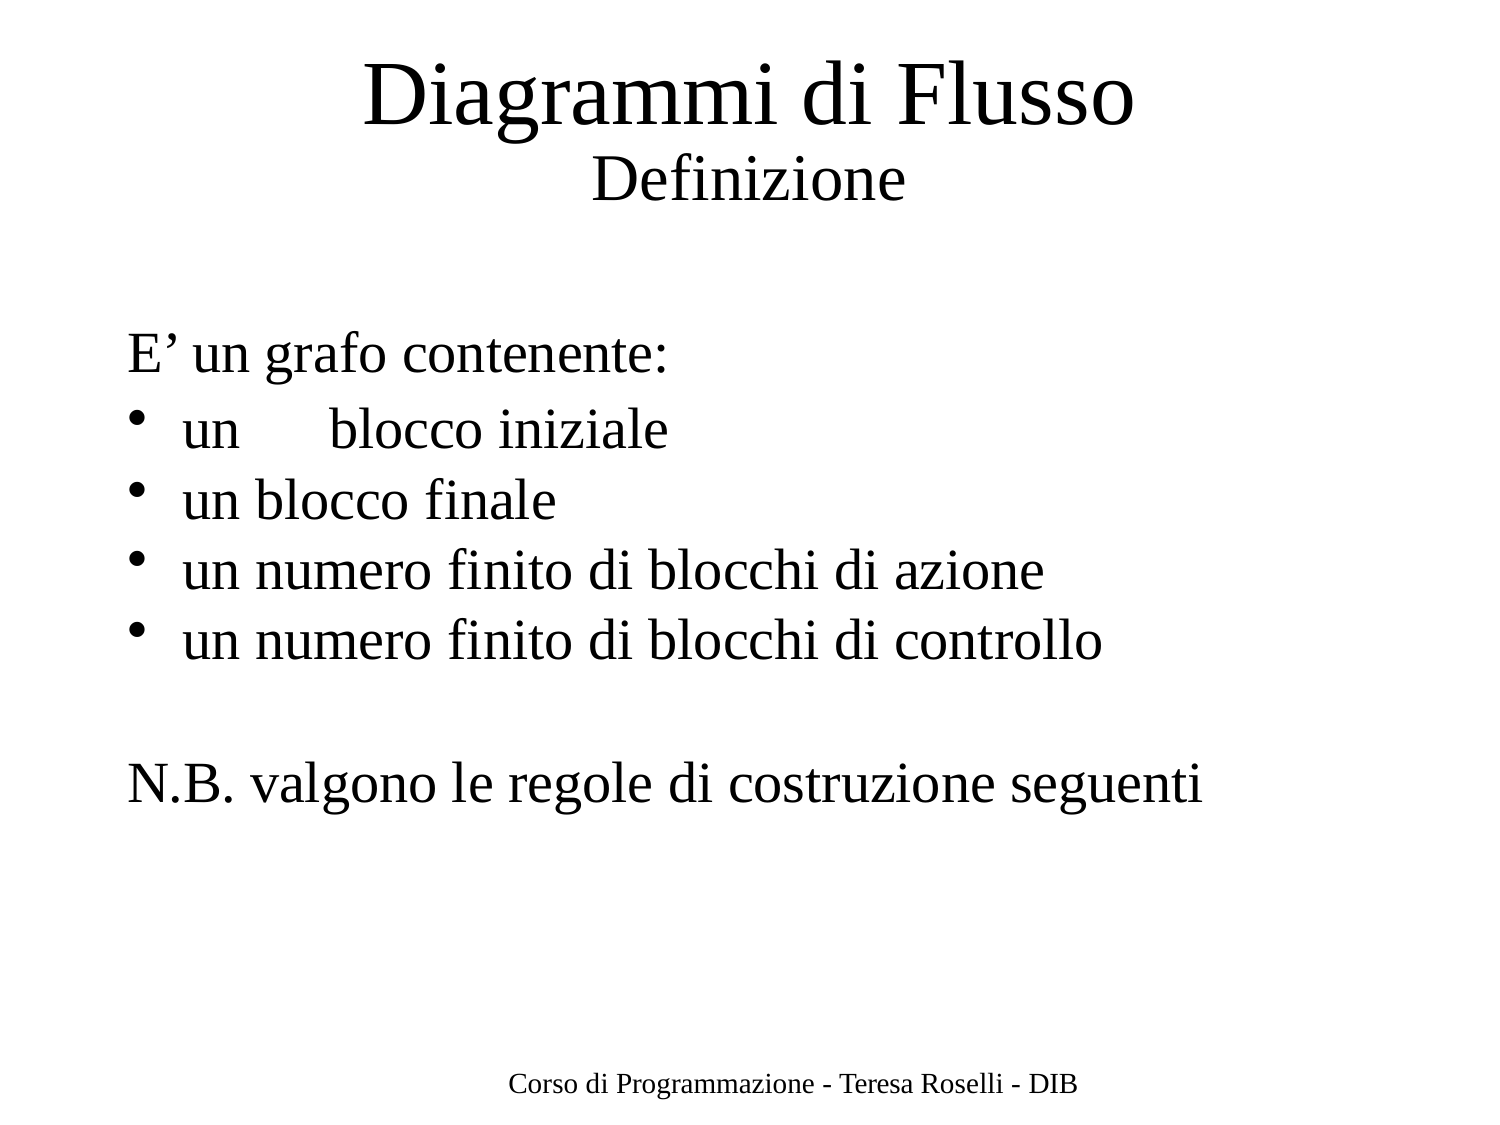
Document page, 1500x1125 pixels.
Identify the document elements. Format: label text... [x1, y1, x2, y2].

title Diagrammi di Flusso Definizione [360, 39, 1139, 230]
text_box E’ un grafo contenente: un blocco iniziale un blocco finale un numero finito di blocchi di azione un numero finito di blocchi di controllo N.B. valgono le regole di costruzione seguenti [125, 306, 1211, 814]
footer Corso di Programmazione - Teresa Roselli - DIB [506, 1065, 1081, 1125]
